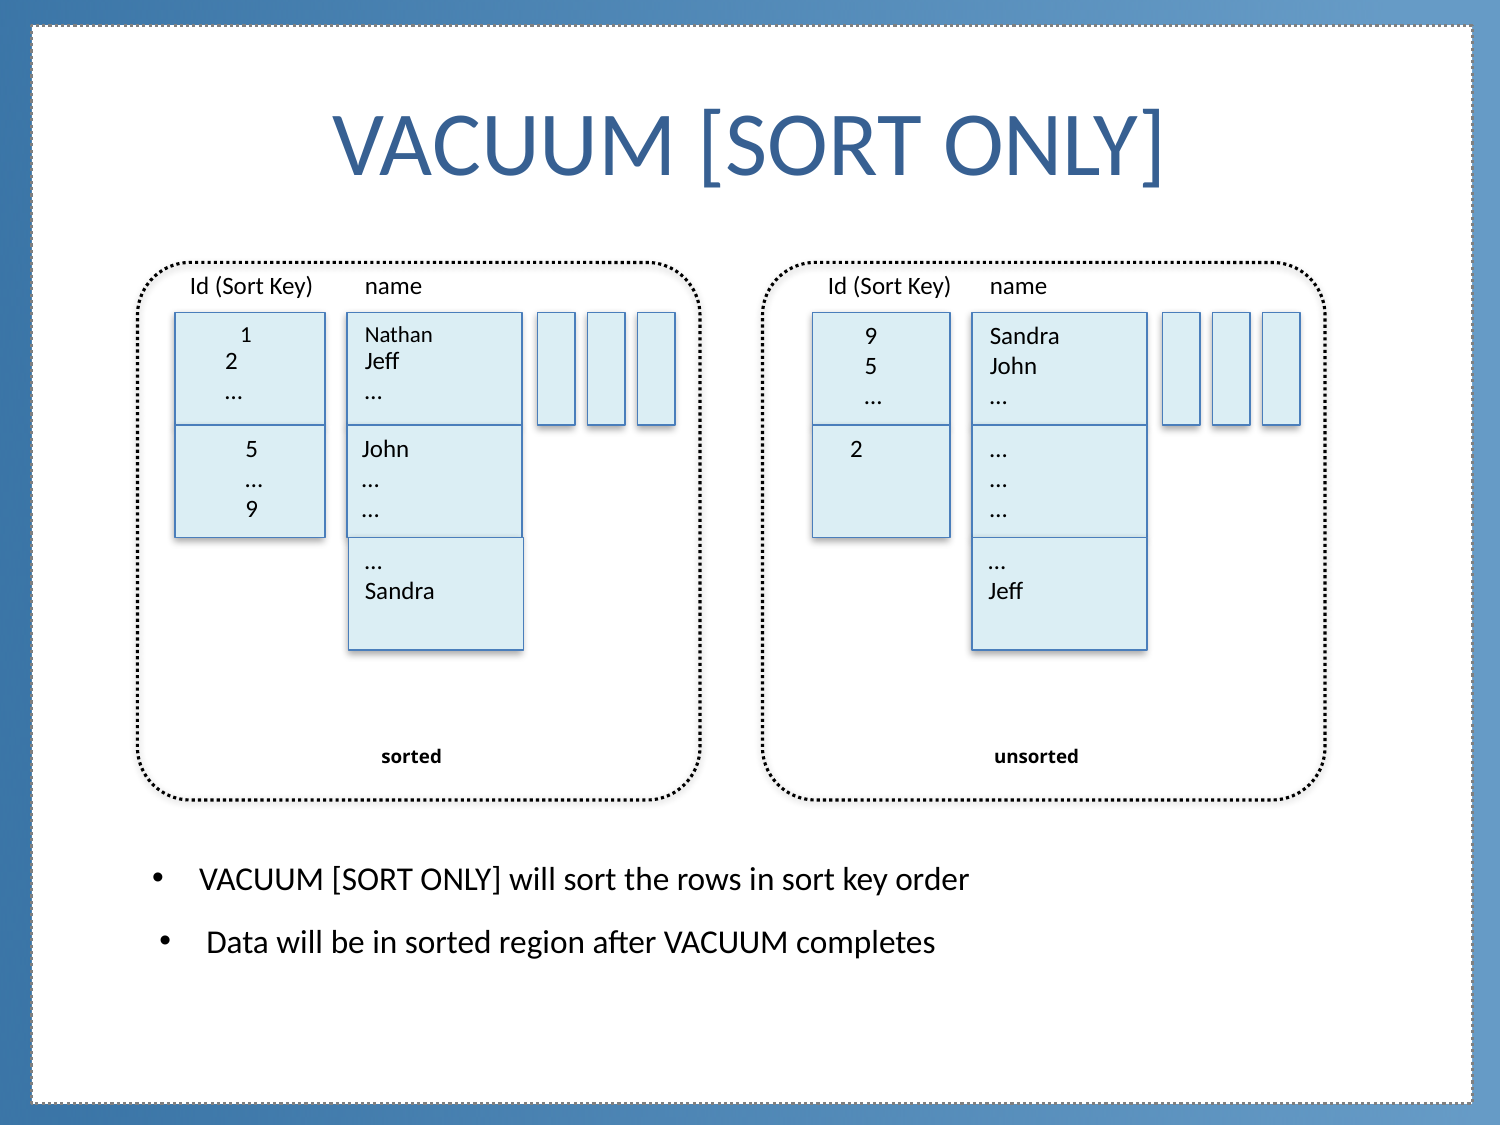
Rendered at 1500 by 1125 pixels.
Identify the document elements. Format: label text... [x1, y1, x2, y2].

title VACUUM [SORT ONLY] [75, 45, 1425, 233]
picture [0, 0, 1500, 1125]
text_box Data will be in sorted region after VACUUM completes [144, 912, 952, 1008]
text_box VACUUM [SORT ONLY] will sort the rows in sort key order [137, 849, 1275, 905]
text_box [137, 262, 1326, 810]
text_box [346, 424, 523, 538]
